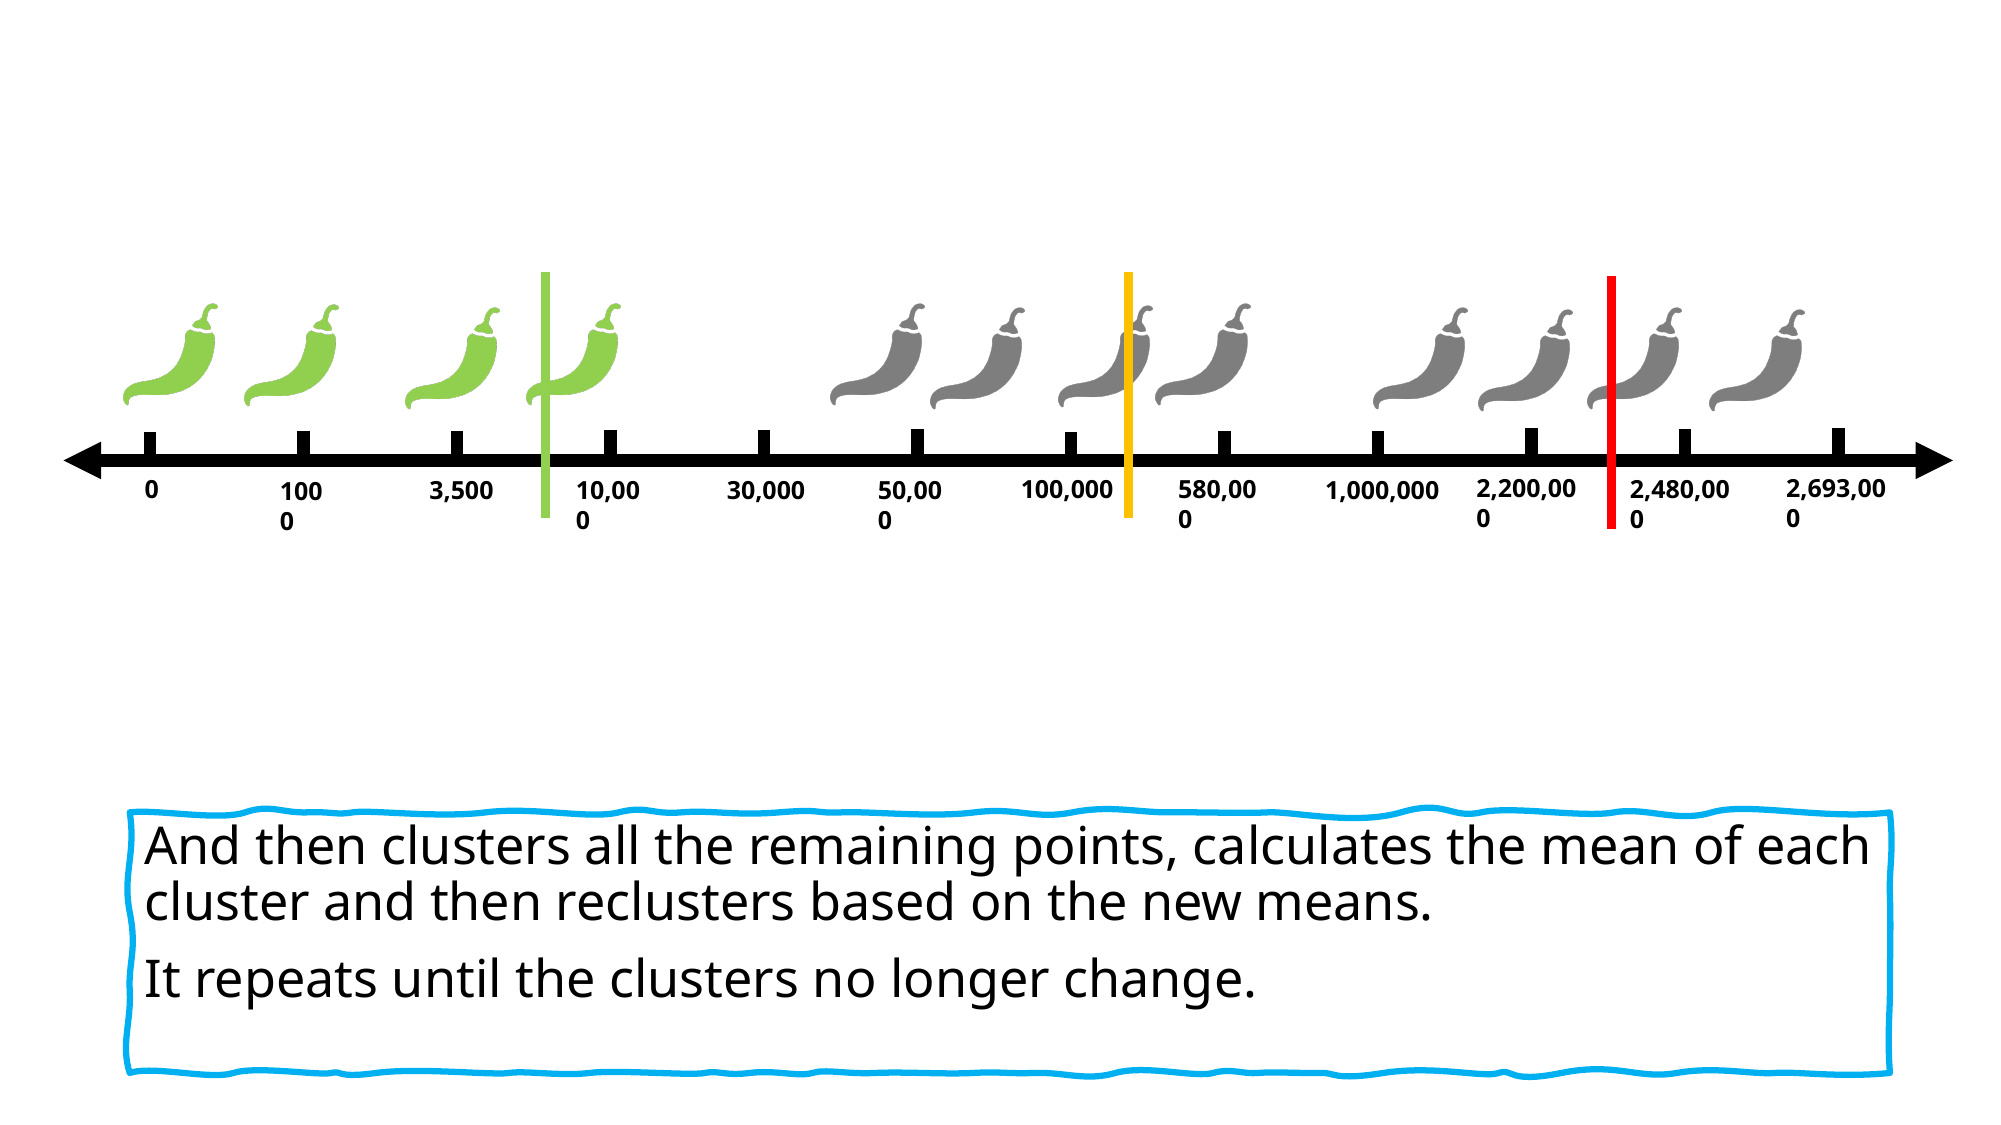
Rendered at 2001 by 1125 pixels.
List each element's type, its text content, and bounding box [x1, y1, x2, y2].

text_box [1612, 427, 1954, 514]
picture [1612, 298, 1694, 418]
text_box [546, 427, 1128, 514]
picture [1045, 296, 1128, 416]
picture [1697, 301, 1817, 421]
picture [1360, 298, 1610, 421]
picture [817, 294, 1037, 418]
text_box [1130, 427, 1610, 514]
text_box And then clusters all the remaining points, calculates the mean of each cluster and then reclusters based on the new means. It repeats until the clusters no longer change. [125, 807, 1893, 1079]
picture [110, 295, 230, 415]
picture [231, 295, 351, 415]
picture [1130, 295, 1263, 416]
picture [392, 294, 544, 418]
picture [546, 294, 633, 414]
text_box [63, 427, 544, 514]
